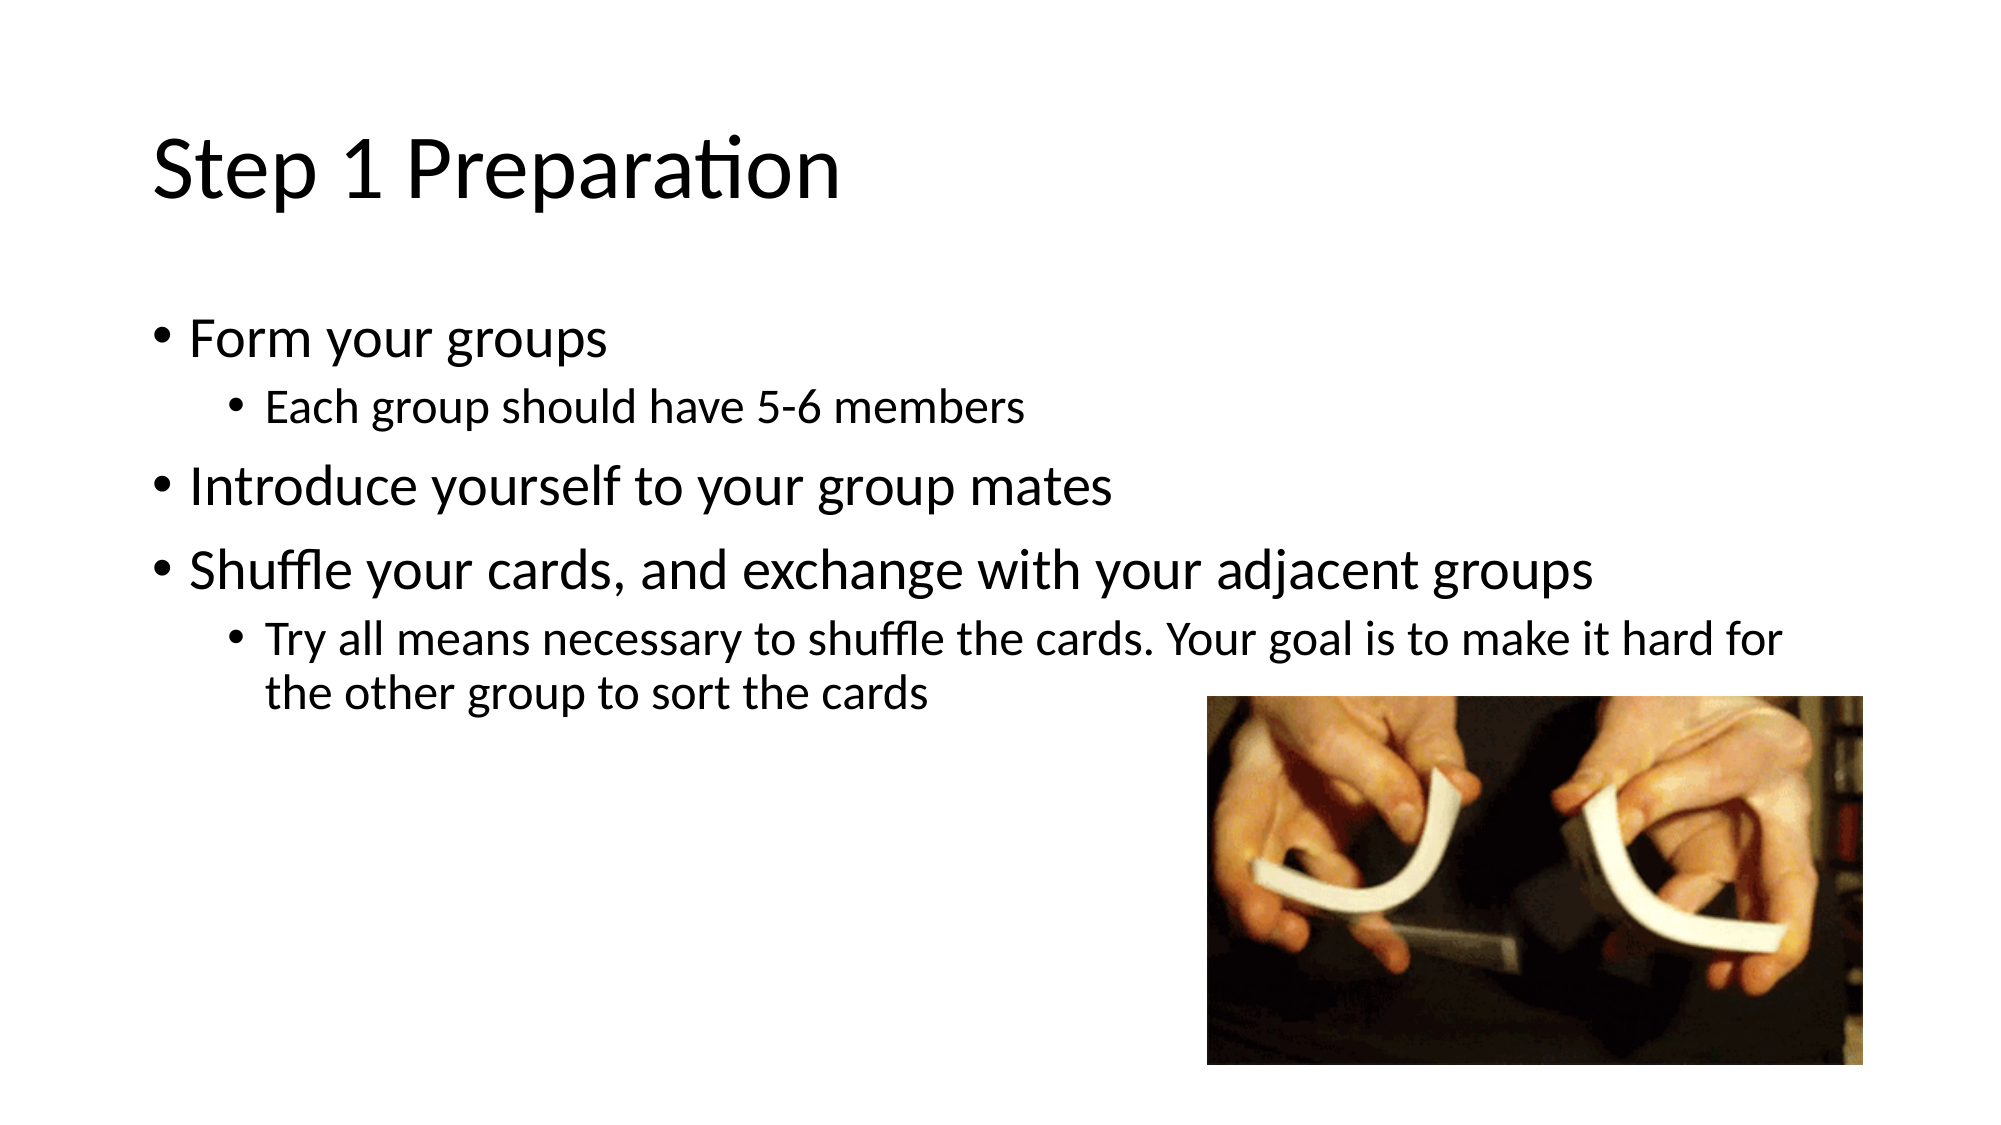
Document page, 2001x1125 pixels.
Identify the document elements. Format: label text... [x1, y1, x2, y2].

list Form your groups Each group should have 5-6 members Introduce yourself to your group mates Shuffle your cards, and exchange with your adjacent groups Try all means necessary to shuffle the cards. Your goal is to make it hard for the other group to sort the cards [137, 299, 1863, 1014]
picture [1207, 695, 1863, 1065]
title Step 1 Preparation [137, 59, 1863, 278]
